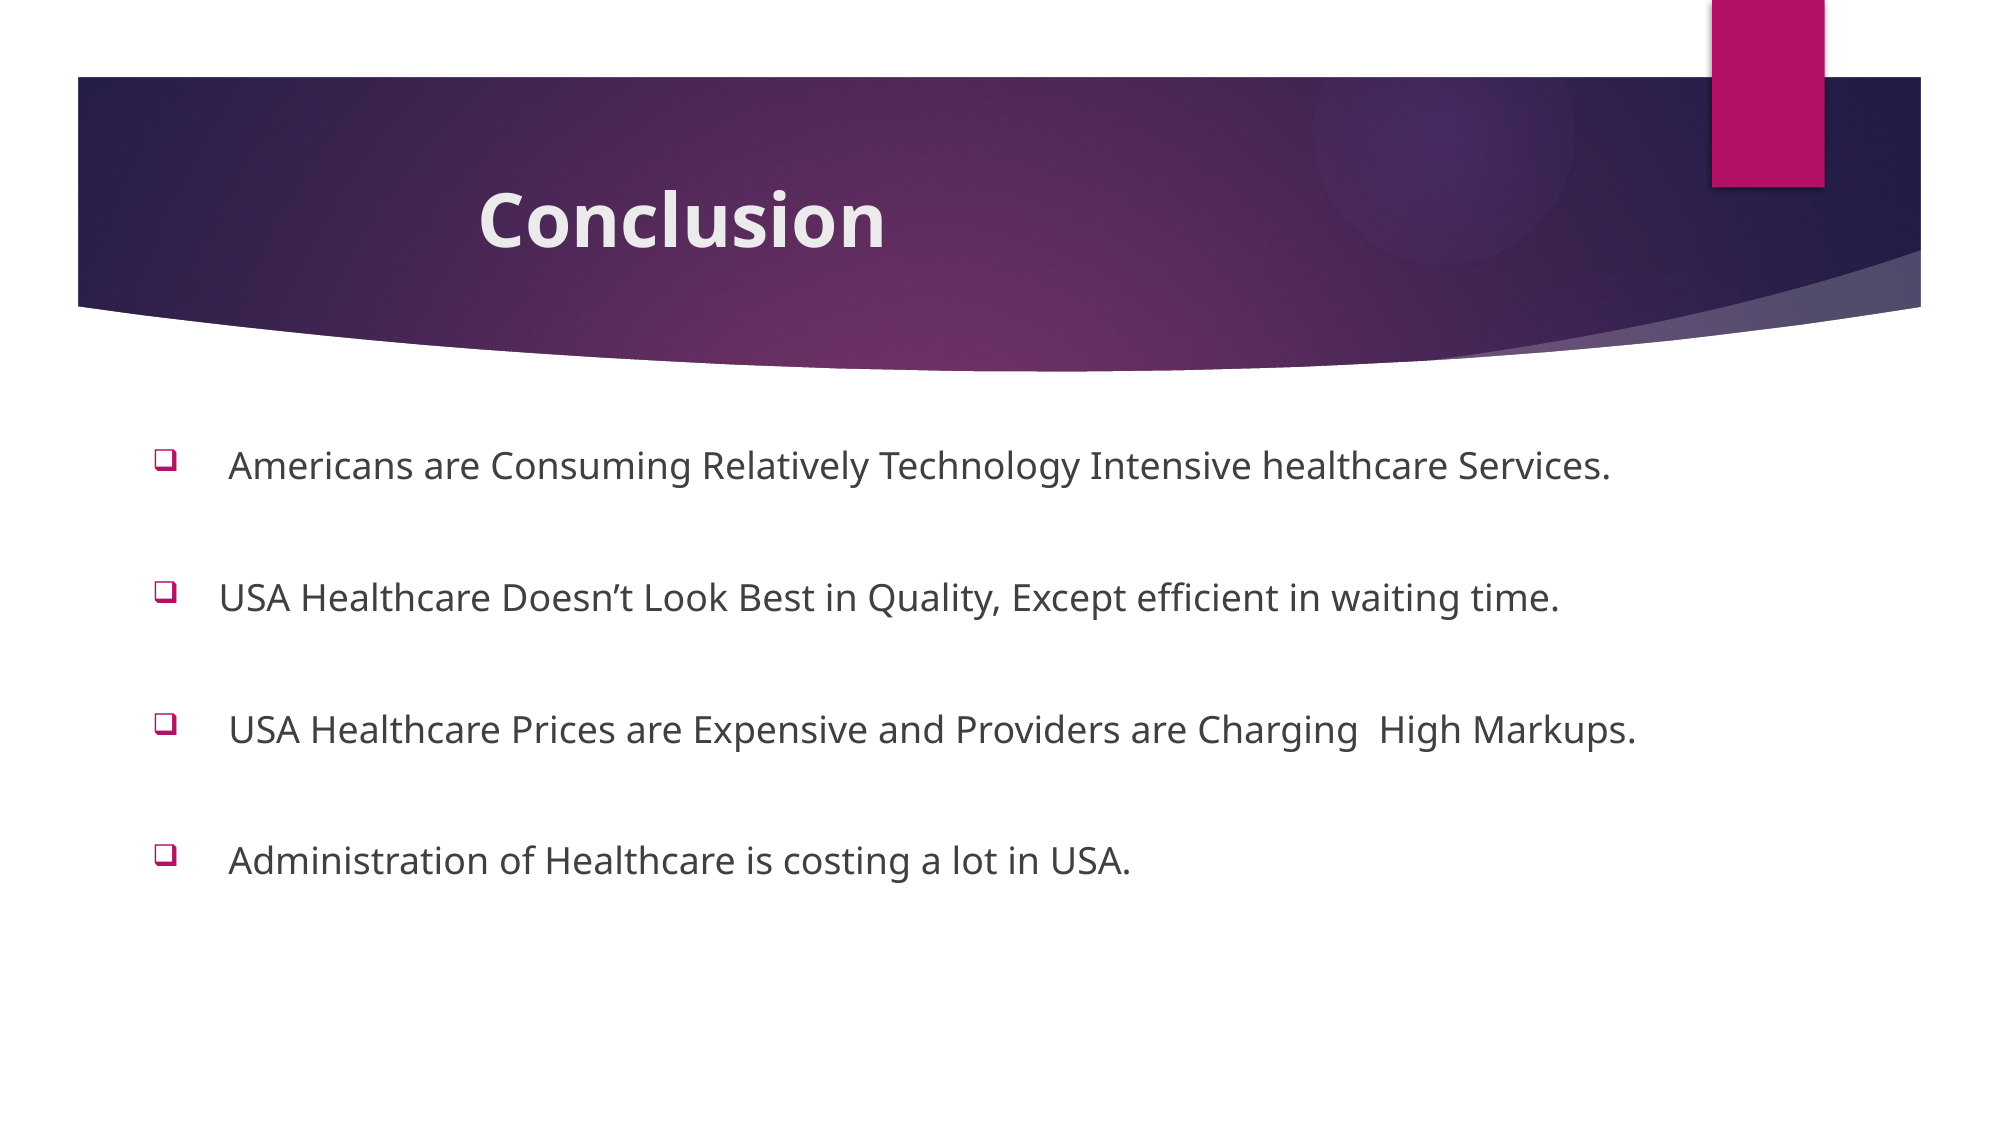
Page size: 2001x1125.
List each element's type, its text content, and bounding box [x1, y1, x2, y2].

title Conclusion [189, 159, 1627, 276]
list Americans are Consuming Relatively Technology Intensive healthcare Services. USA Healthcare Doesn’t Look Best in Quality, Except efficient in waiting time. USA Healthcare Prices are Expensive and Providers are Charging High Markups. Administration of Healthcare is costing a lot in USA. [137, 434, 1734, 905]
